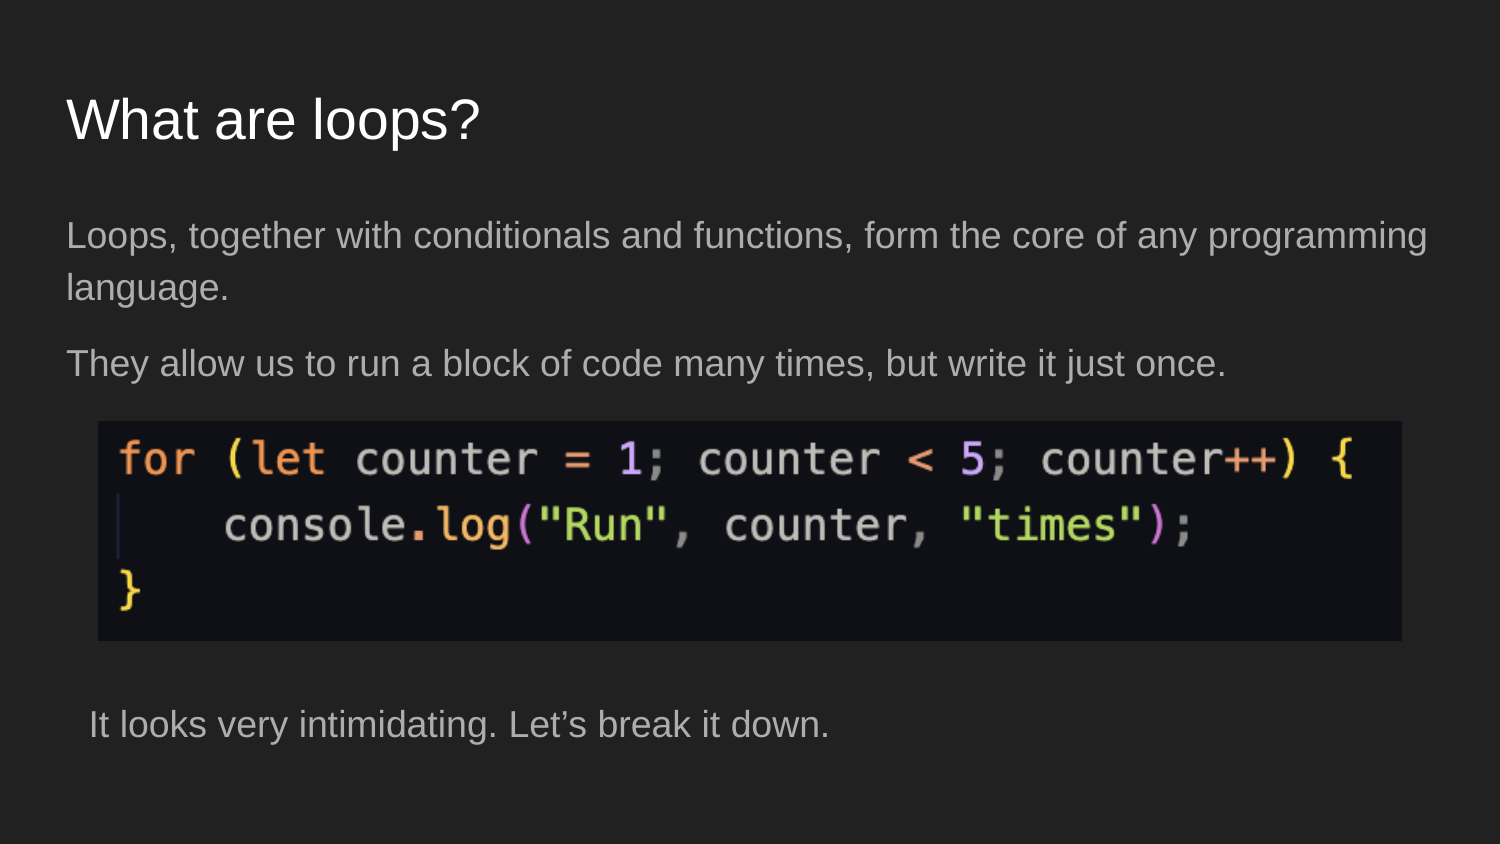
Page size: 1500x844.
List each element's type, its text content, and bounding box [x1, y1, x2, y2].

title What are loops? [51, 72, 1449, 167]
text_box It looks very intimidating. Let’s break it down. [73, 685, 1415, 761]
list Loops, together with conditionals and functions, form the core of any programming language. They allow us to run a block of code many times, but write it just once. [51, 189, 1449, 694]
picture [98, 421, 1402, 641]
